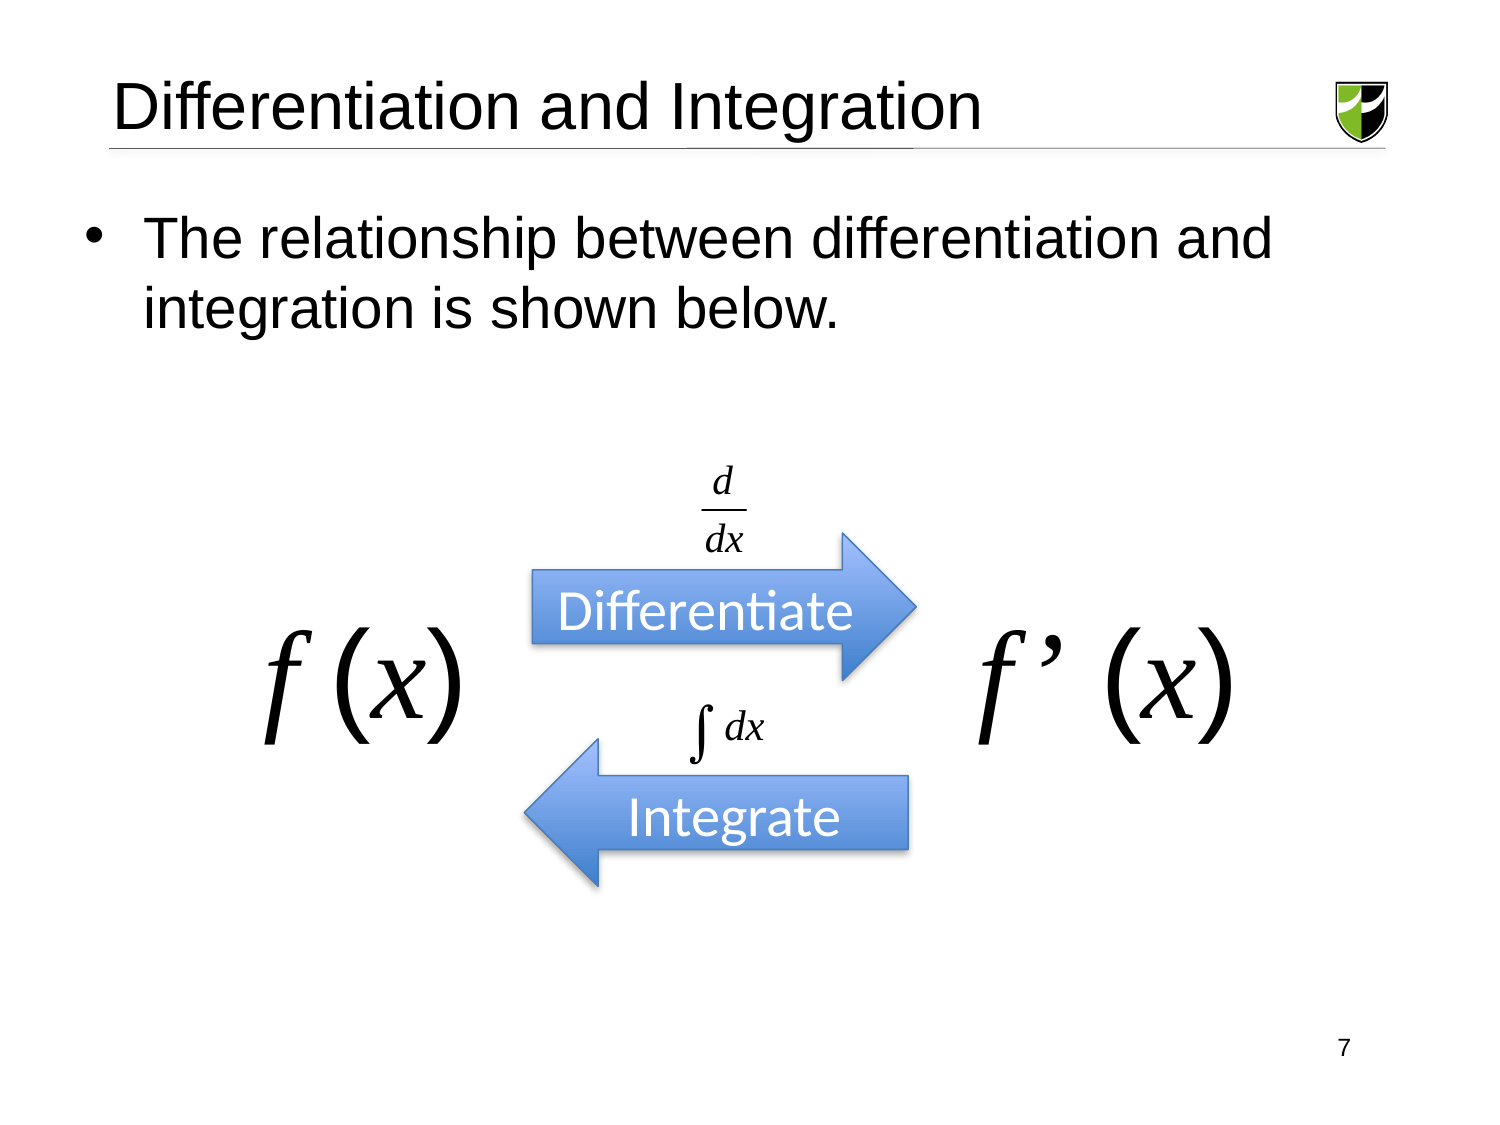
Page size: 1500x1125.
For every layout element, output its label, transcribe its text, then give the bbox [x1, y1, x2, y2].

text_box The relationship between differentiation and integration is shown below. [70, 192, 1443, 372]
slide_number 7 [1035, 1024, 1386, 1085]
text_box Differentiate [531, 532, 896, 682]
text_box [676, 689, 773, 769]
text_box f (x) [198, 585, 533, 751]
text_box Integrate [523, 738, 909, 888]
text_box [694, 455, 754, 562]
text_box f’ (x) [874, 585, 1343, 751]
title Differentiation and Integration [97, 36, 1448, 169]
